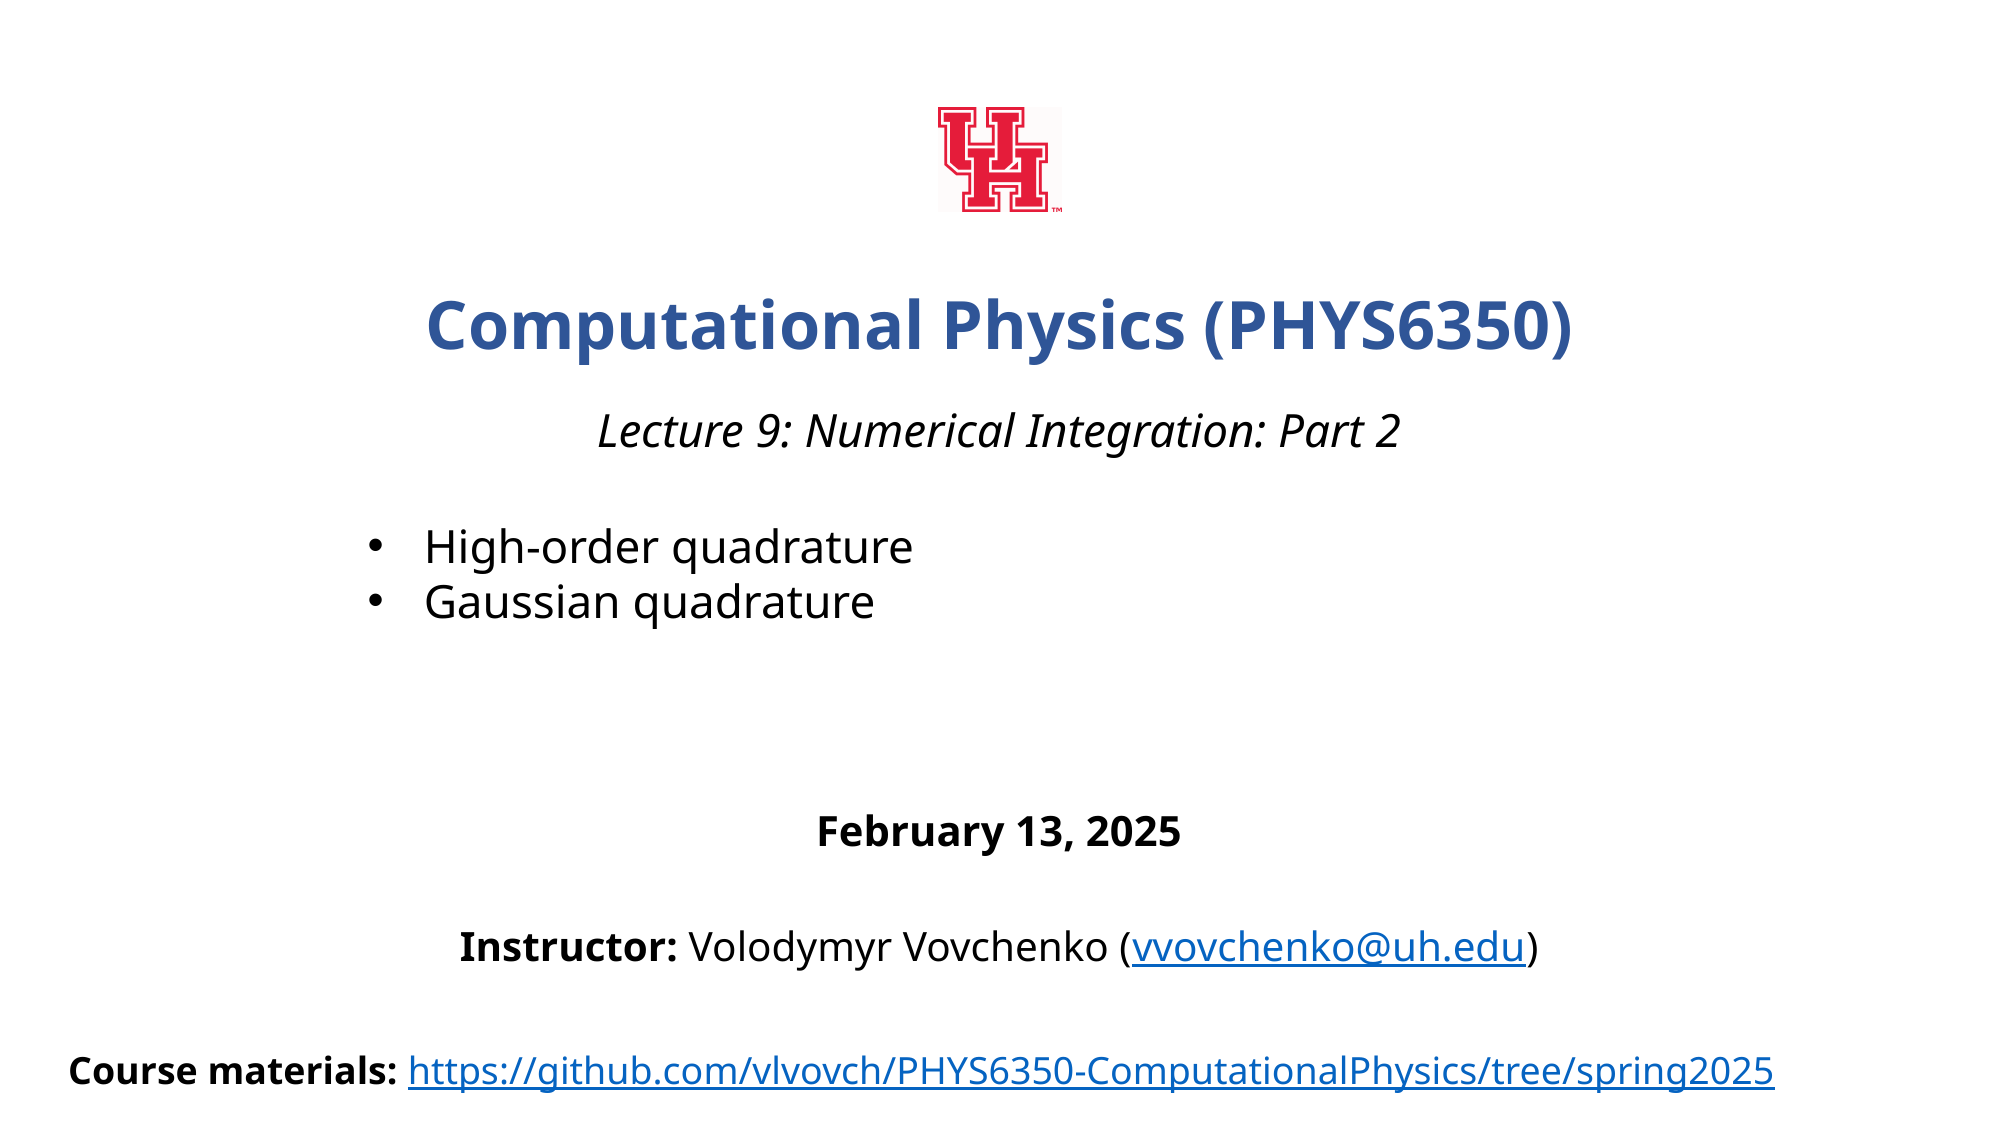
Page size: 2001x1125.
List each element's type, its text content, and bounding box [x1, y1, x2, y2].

title Computational Physics (PHYS6350) [249, 141, 1751, 372]
subtitle Instructor: Volodymyr Vovchenko (vvovchenko@uh.edu) [361, 914, 1637, 1006]
list February 13, 2025 [634, 803, 1365, 872]
text_box High-order quadrature Gaussian quadrature [352, 509, 1855, 635]
list Lecture 9: Numerical Integration: Part 2 [308, 400, 1690, 470]
picture [938, 107, 1062, 212]
text_box Course materials: https://github.com/vlvovch/PHYS6350-ComputationalPhysics/tree/spring2025 [53, 1039, 1823, 1106]
